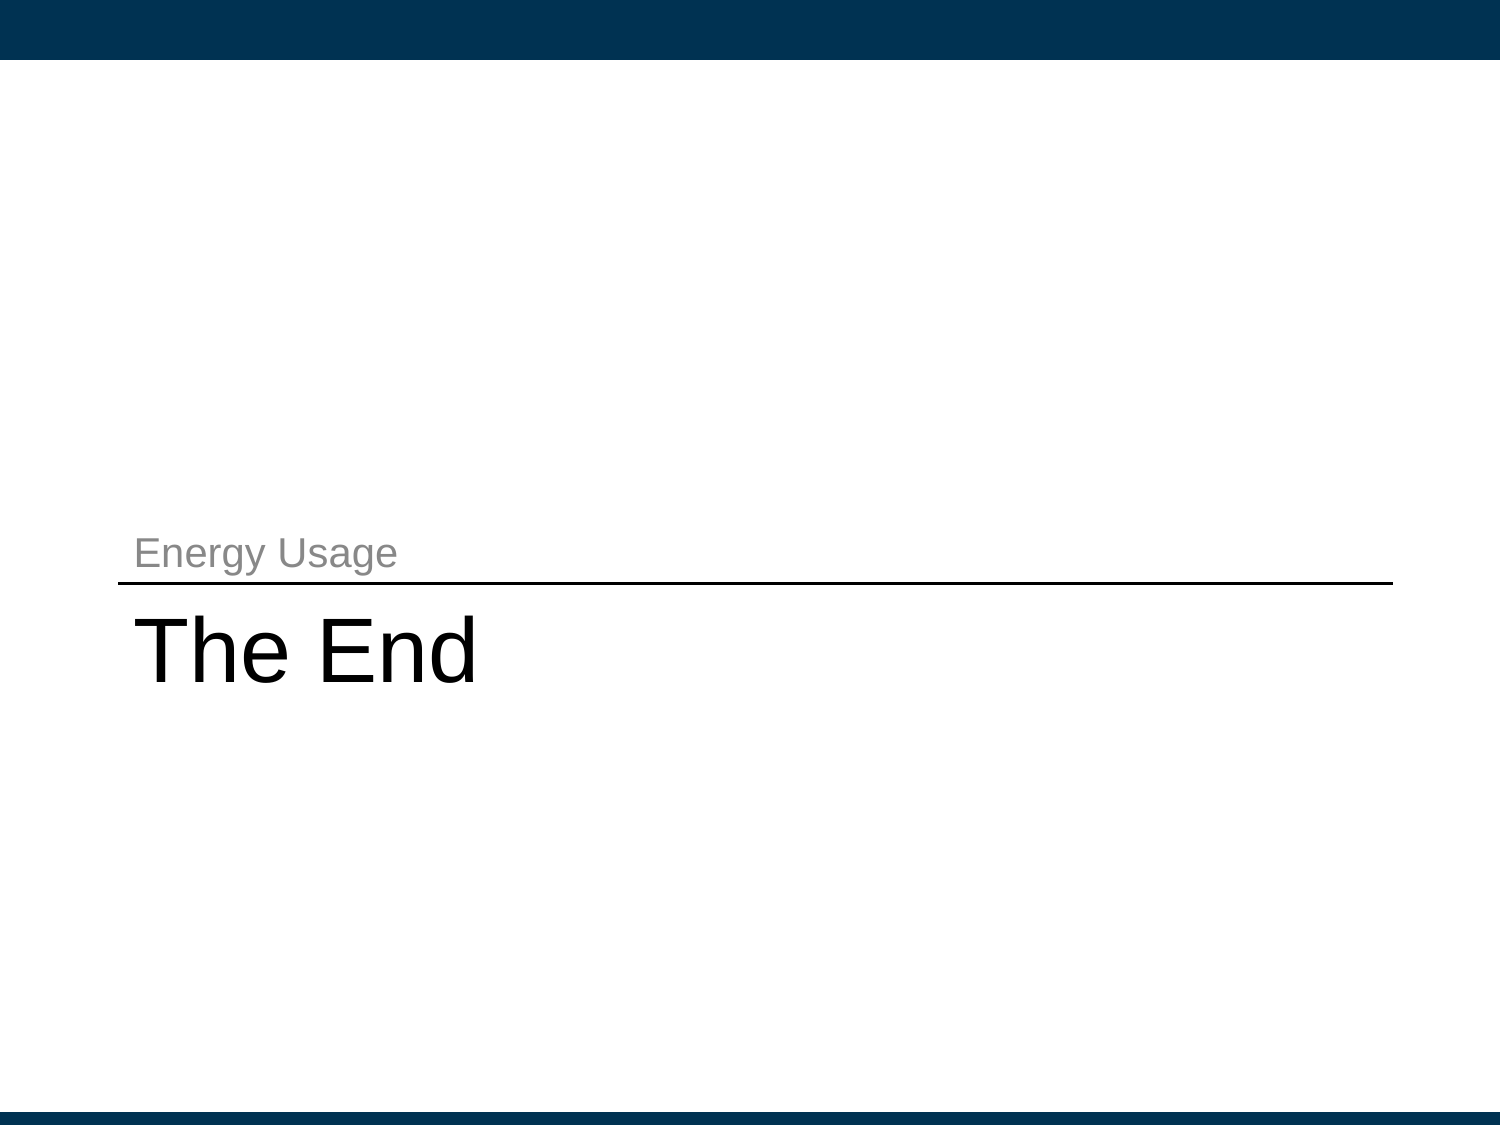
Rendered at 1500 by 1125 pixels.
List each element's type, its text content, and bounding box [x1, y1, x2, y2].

list Energy Usage [118, 337, 1394, 584]
